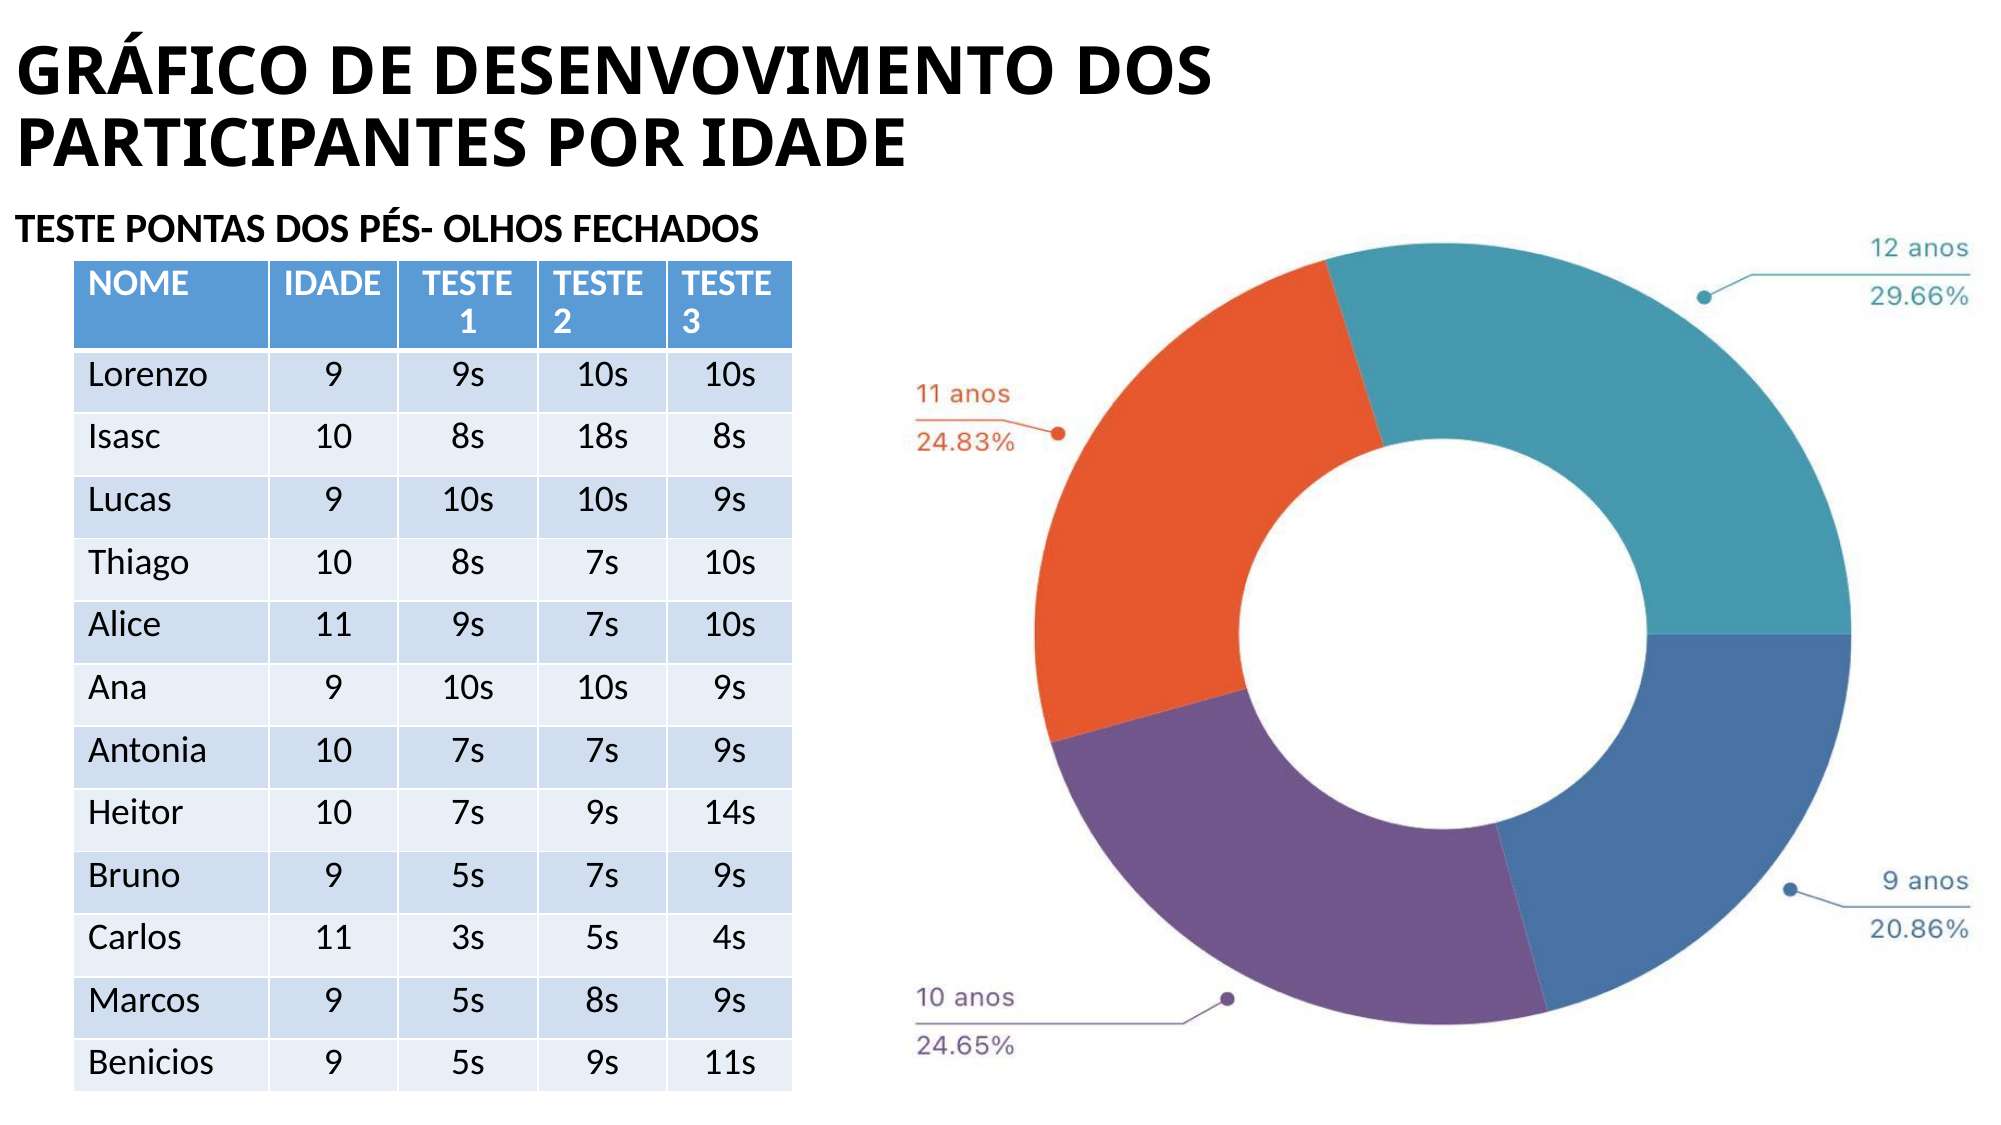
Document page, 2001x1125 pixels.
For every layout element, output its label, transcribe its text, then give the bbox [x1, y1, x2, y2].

table_cell 9 [270, 852, 397, 913]
table_cell 9 [270, 353, 397, 412]
table_cell 9 [270, 1040, 397, 1091]
table_cell 11s [668, 1040, 792, 1091]
table_cell Isasc [74, 414, 268, 475]
table_cell Thiago [74, 539, 268, 600]
table_cell Lucas [74, 477, 268, 538]
table_cell 8s [399, 414, 537, 475]
table_cell 10 [270, 539, 397, 600]
table_cell 10s [668, 353, 792, 412]
table_cell 8s [399, 539, 537, 600]
table_cell 9 [270, 665, 397, 725]
table_header TESTE 1 [399, 261, 537, 348]
table_cell 7s [539, 727, 666, 788]
table_cell 8s [668, 414, 792, 475]
table_cell Antonia [74, 727, 268, 788]
table_cell Alice [74, 602, 268, 663]
table_cell 9s [668, 477, 792, 538]
table_cell 5s [399, 978, 537, 1038]
table_cell 5s [399, 852, 537, 913]
title GRÁFICO DE DESENVOVIMENTO DOS PARTICIPANTES POR IDADE [0, 0, 1725, 218]
table_cell 7s [399, 727, 537, 788]
table_cell 9s [668, 665, 792, 725]
table_header TESTE3 [668, 261, 792, 348]
table_cell Lorenzo [74, 353, 268, 412]
table_cell 7s [539, 852, 666, 913]
table_cell 14s [668, 790, 792, 851]
table_cell 10s [399, 477, 537, 538]
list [886, 101, 2000, 1125]
table_header TESTE 2 [539, 261, 666, 348]
table_header NOME [74, 261, 268, 348]
table_cell 4s [668, 915, 792, 976]
table_cell 9s [539, 1040, 666, 1091]
table_cell 7s [539, 602, 666, 663]
table_cell 9 [270, 477, 397, 538]
table_cell 8s [539, 978, 666, 1038]
table_cell 7s [399, 790, 537, 851]
table_cell Bruno [74, 852, 268, 913]
table_header IDADE [270, 261, 397, 348]
table_cell 9s [668, 852, 792, 913]
table_cell 7s [539, 539, 666, 600]
table_cell 9 [270, 978, 397, 1038]
table_cell 10 [270, 727, 397, 788]
table_cell 11 [270, 602, 397, 663]
table_cell 10 [270, 414, 397, 475]
table_cell 10 [270, 790, 397, 851]
text_box TESTE PONTAS DOS PÉS- OLHOS FECHADOS [0, 193, 793, 258]
table_cell 9s [399, 602, 537, 663]
table_cell 10s [539, 353, 666, 412]
table_cell 5s [399, 1040, 537, 1091]
table_cell 10s [668, 602, 792, 663]
table_cell 10s [399, 665, 537, 725]
table_cell 10s [539, 477, 666, 538]
table_cell 9s [668, 978, 792, 1038]
table_cell 9s [668, 727, 792, 788]
table_cell 10s [668, 539, 792, 600]
table_cell 11 [270, 915, 397, 976]
table_cell Marcos [74, 978, 268, 1038]
table_cell 18s [539, 414, 666, 475]
table_cell Benicios [74, 1040, 268, 1091]
table_cell 5s [539, 915, 666, 976]
table_cell 9s [399, 353, 537, 412]
table_cell 10s [539, 665, 666, 725]
table_cell 9s [539, 790, 666, 851]
table_cell Heitor [74, 790, 268, 851]
table_cell Carlos [74, 915, 268, 976]
table_cell 3s [399, 915, 537, 976]
table_cell Ana [74, 665, 268, 725]
